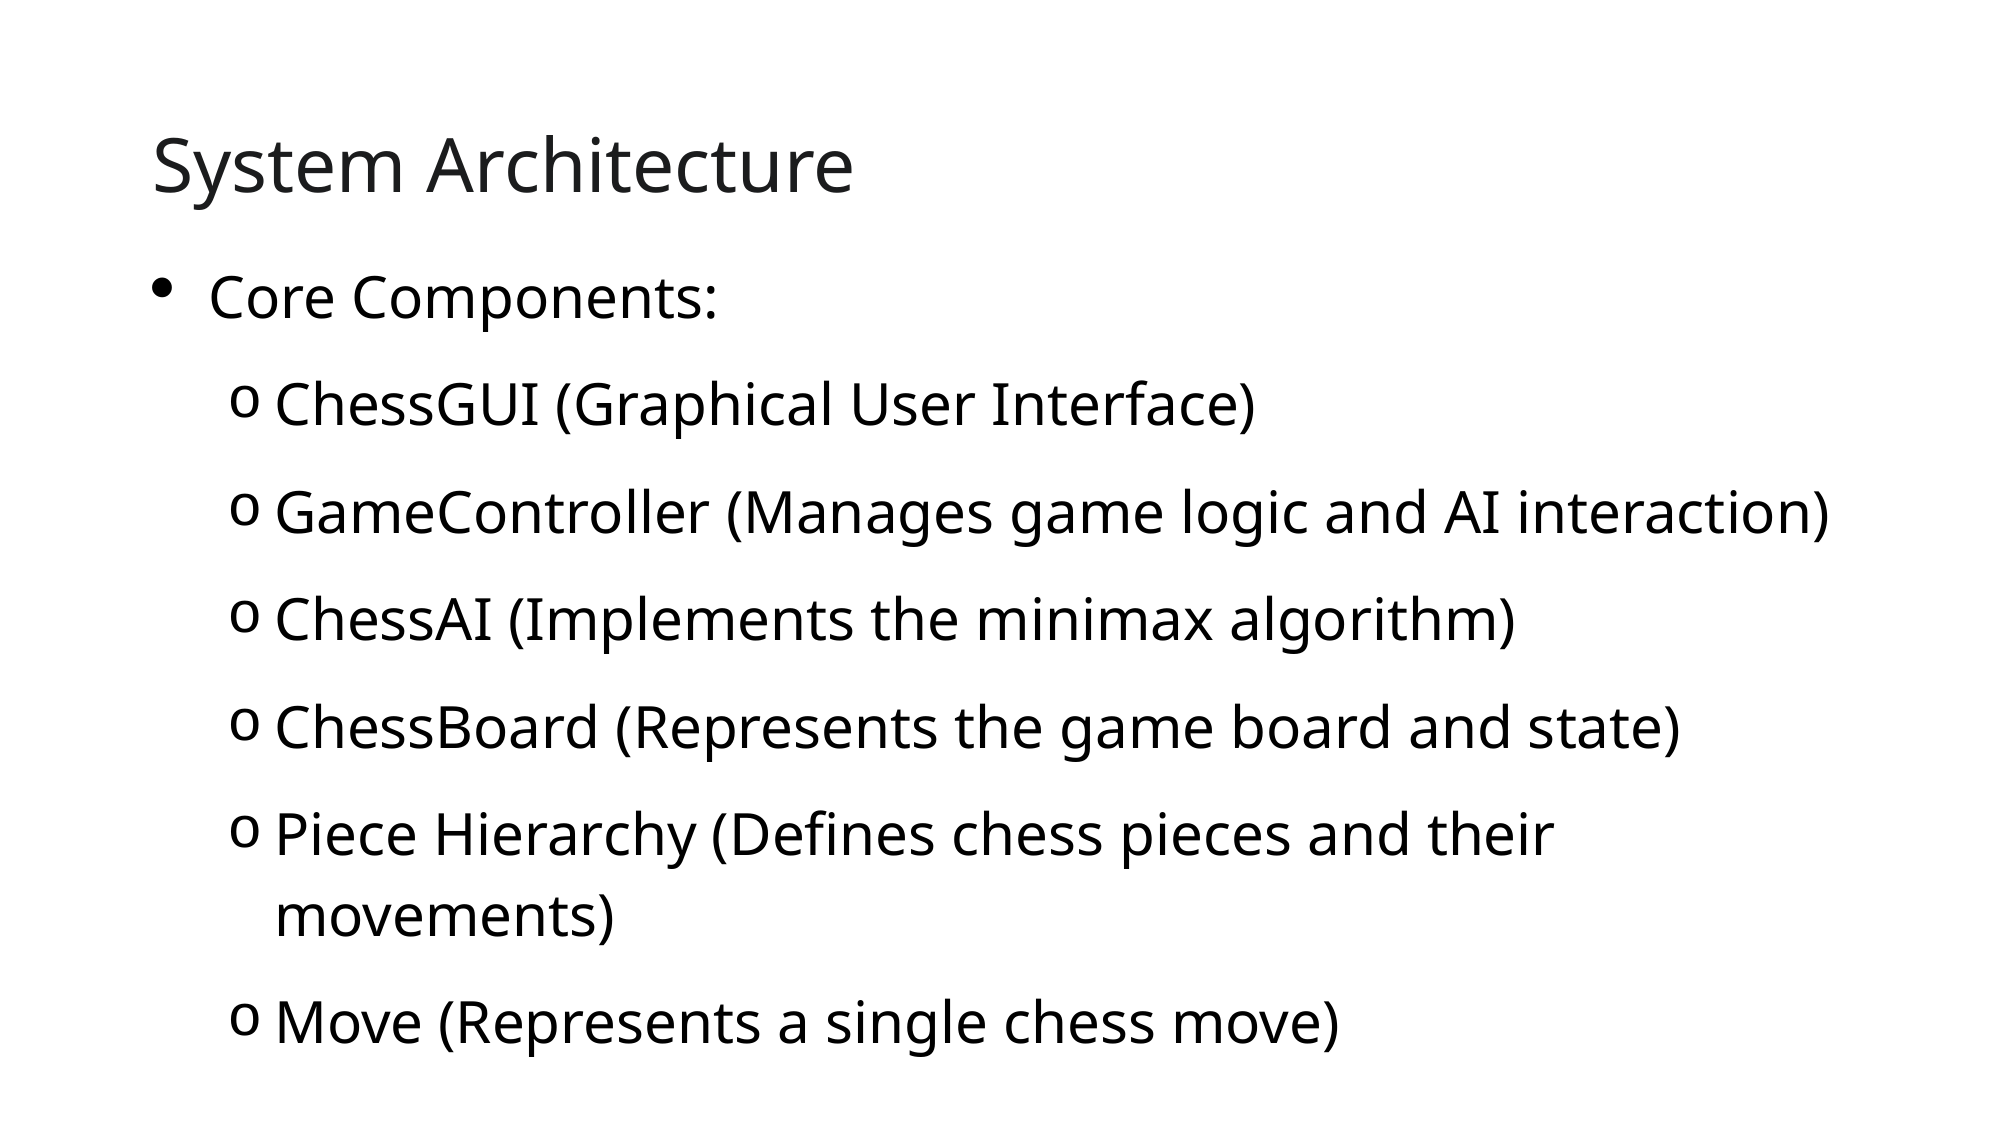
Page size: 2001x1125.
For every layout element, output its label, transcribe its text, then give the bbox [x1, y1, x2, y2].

title System Architecture [137, 59, 1863, 242]
list Core Components: ChessGUI (Graphical User Interface) GameController (Manages game logic and AI interaction) ChessAI (Implements the minimax algorithm) ChessBoard (Represents the game board and state) Piece Hierarchy (Defines chess pieces and their movements) Move (Represents a single chess move) [137, 242, 1863, 1014]
